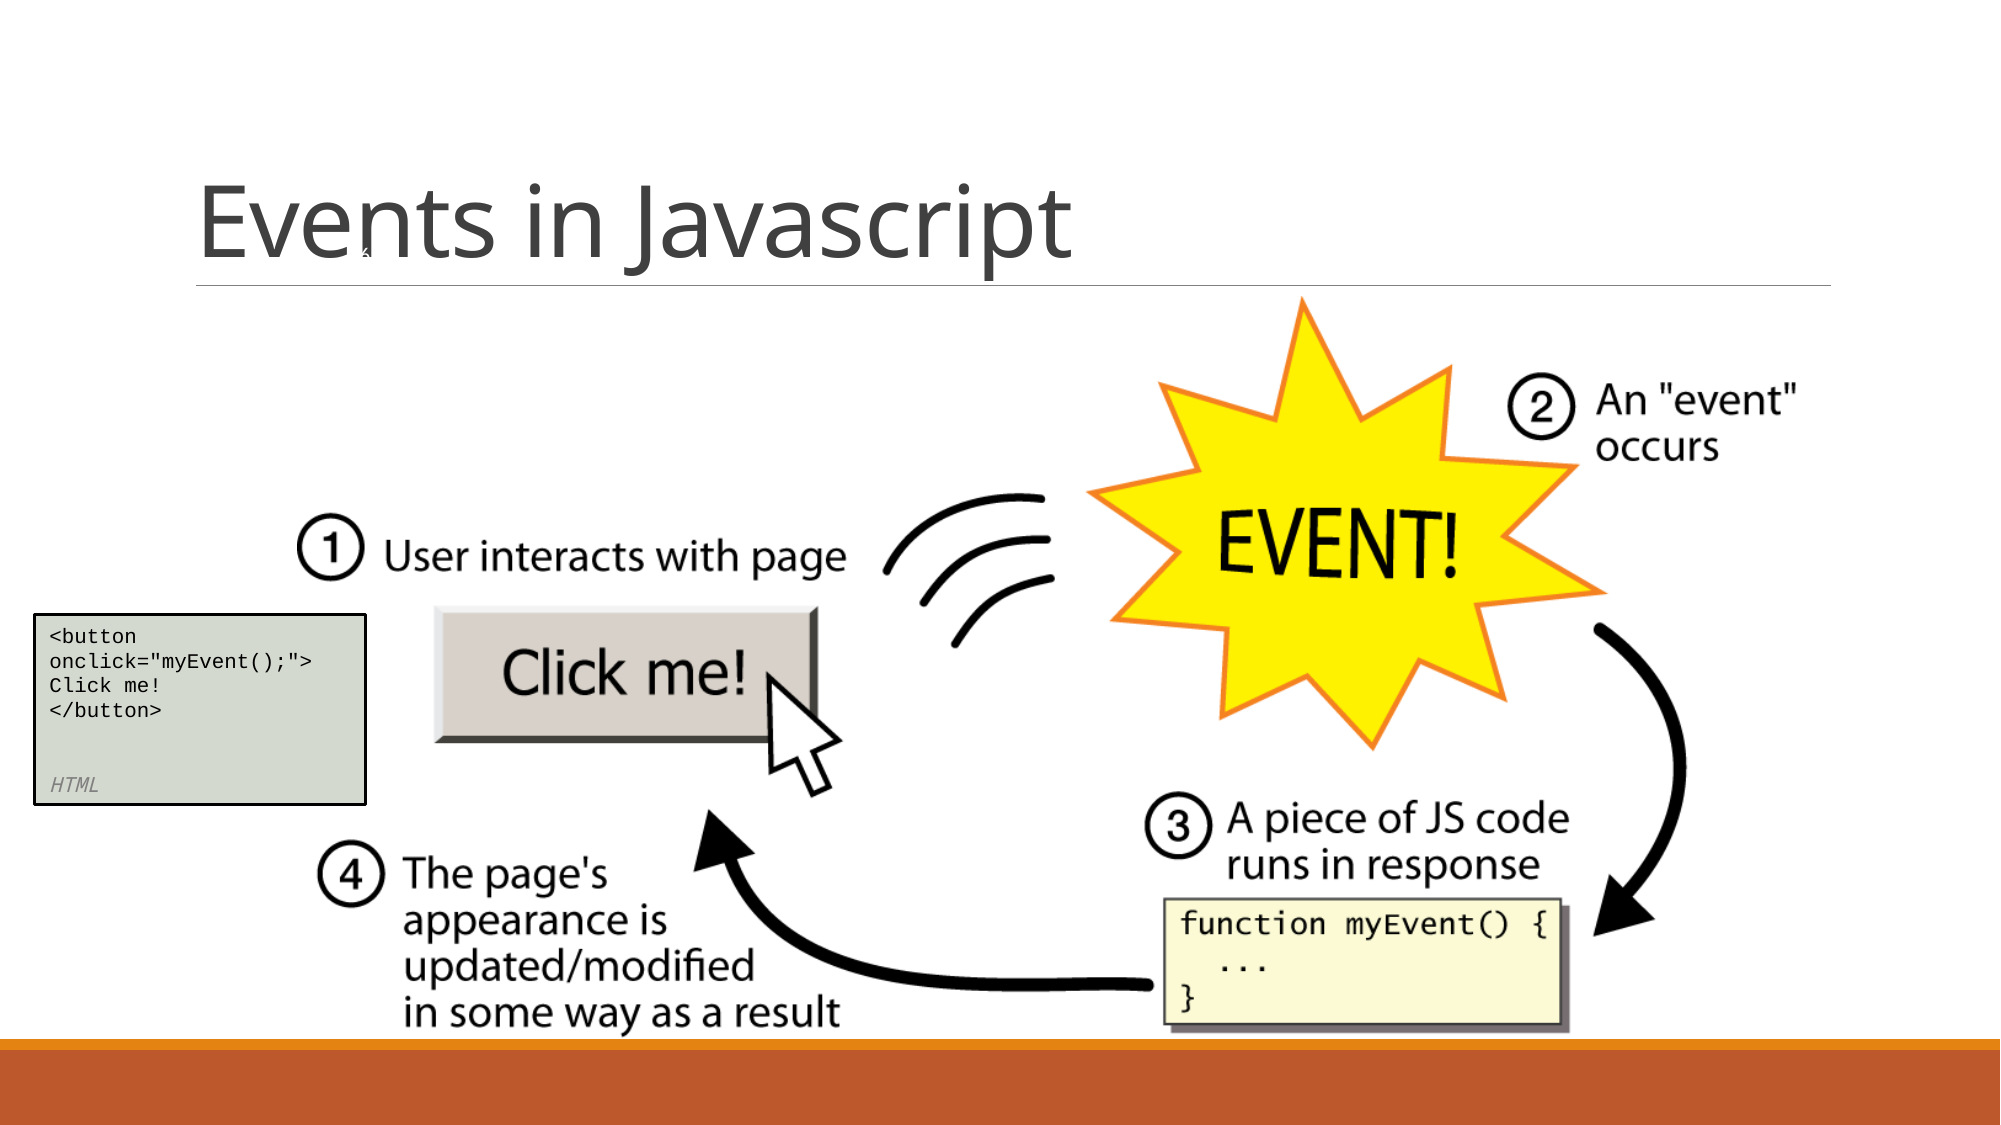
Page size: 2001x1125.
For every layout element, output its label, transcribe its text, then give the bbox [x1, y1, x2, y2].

title Events in Javascript [180, 47, 1830, 285]
slide_number 16 [297, 234, 385, 275]
text_box <button onclick="myEvent();"> Click me! </button> HTML [34, 614, 294, 805]
picture [296, 296, 1798, 1039]
